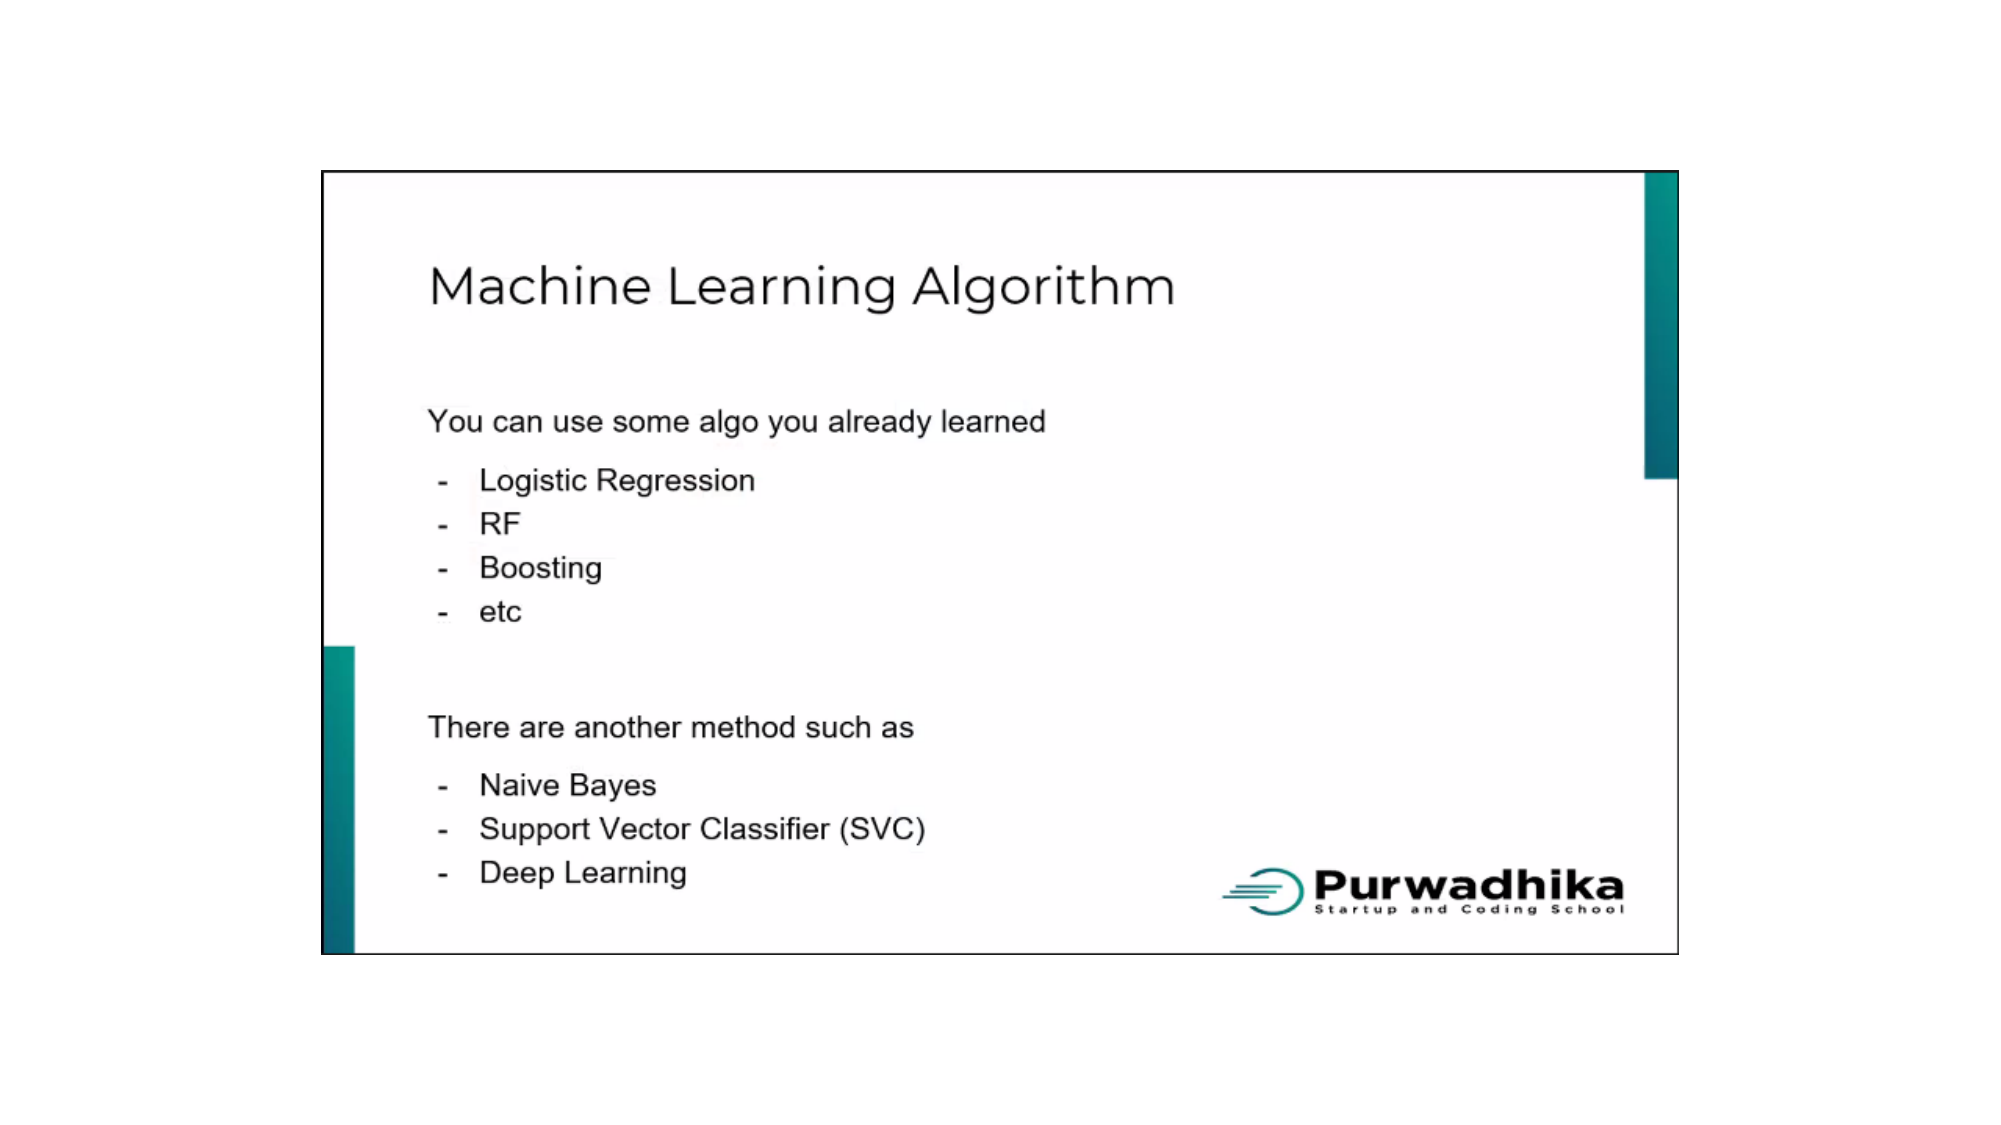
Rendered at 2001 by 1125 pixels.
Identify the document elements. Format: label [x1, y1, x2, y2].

picture [321, 170, 1679, 955]
